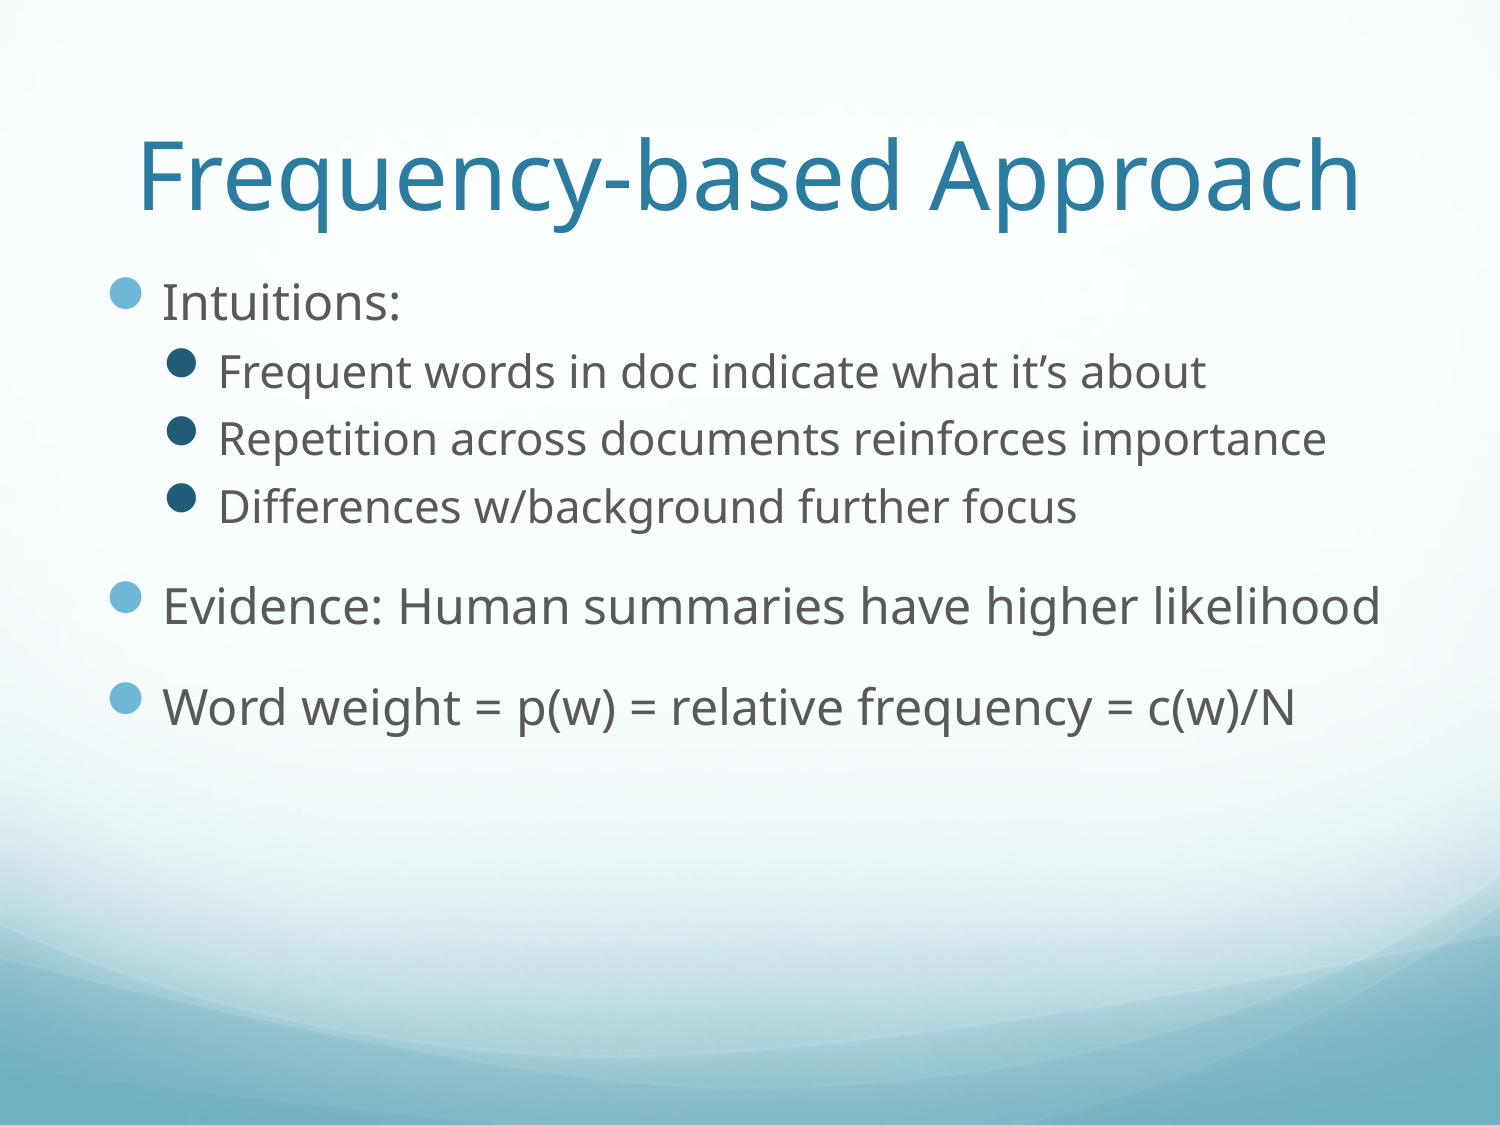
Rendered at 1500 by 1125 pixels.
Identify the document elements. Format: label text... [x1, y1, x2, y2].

list Intuitions: Frequent words in doc indicate what it’s about Repetition across documents reinforces importance Differences w/background further focus Evidence: Human summaries have higher likelihood Word weight = p(w) = relative frequency = c(w)/N [90, 262, 1410, 975]
title Frequency-based Approach [90, 17, 1410, 237]
